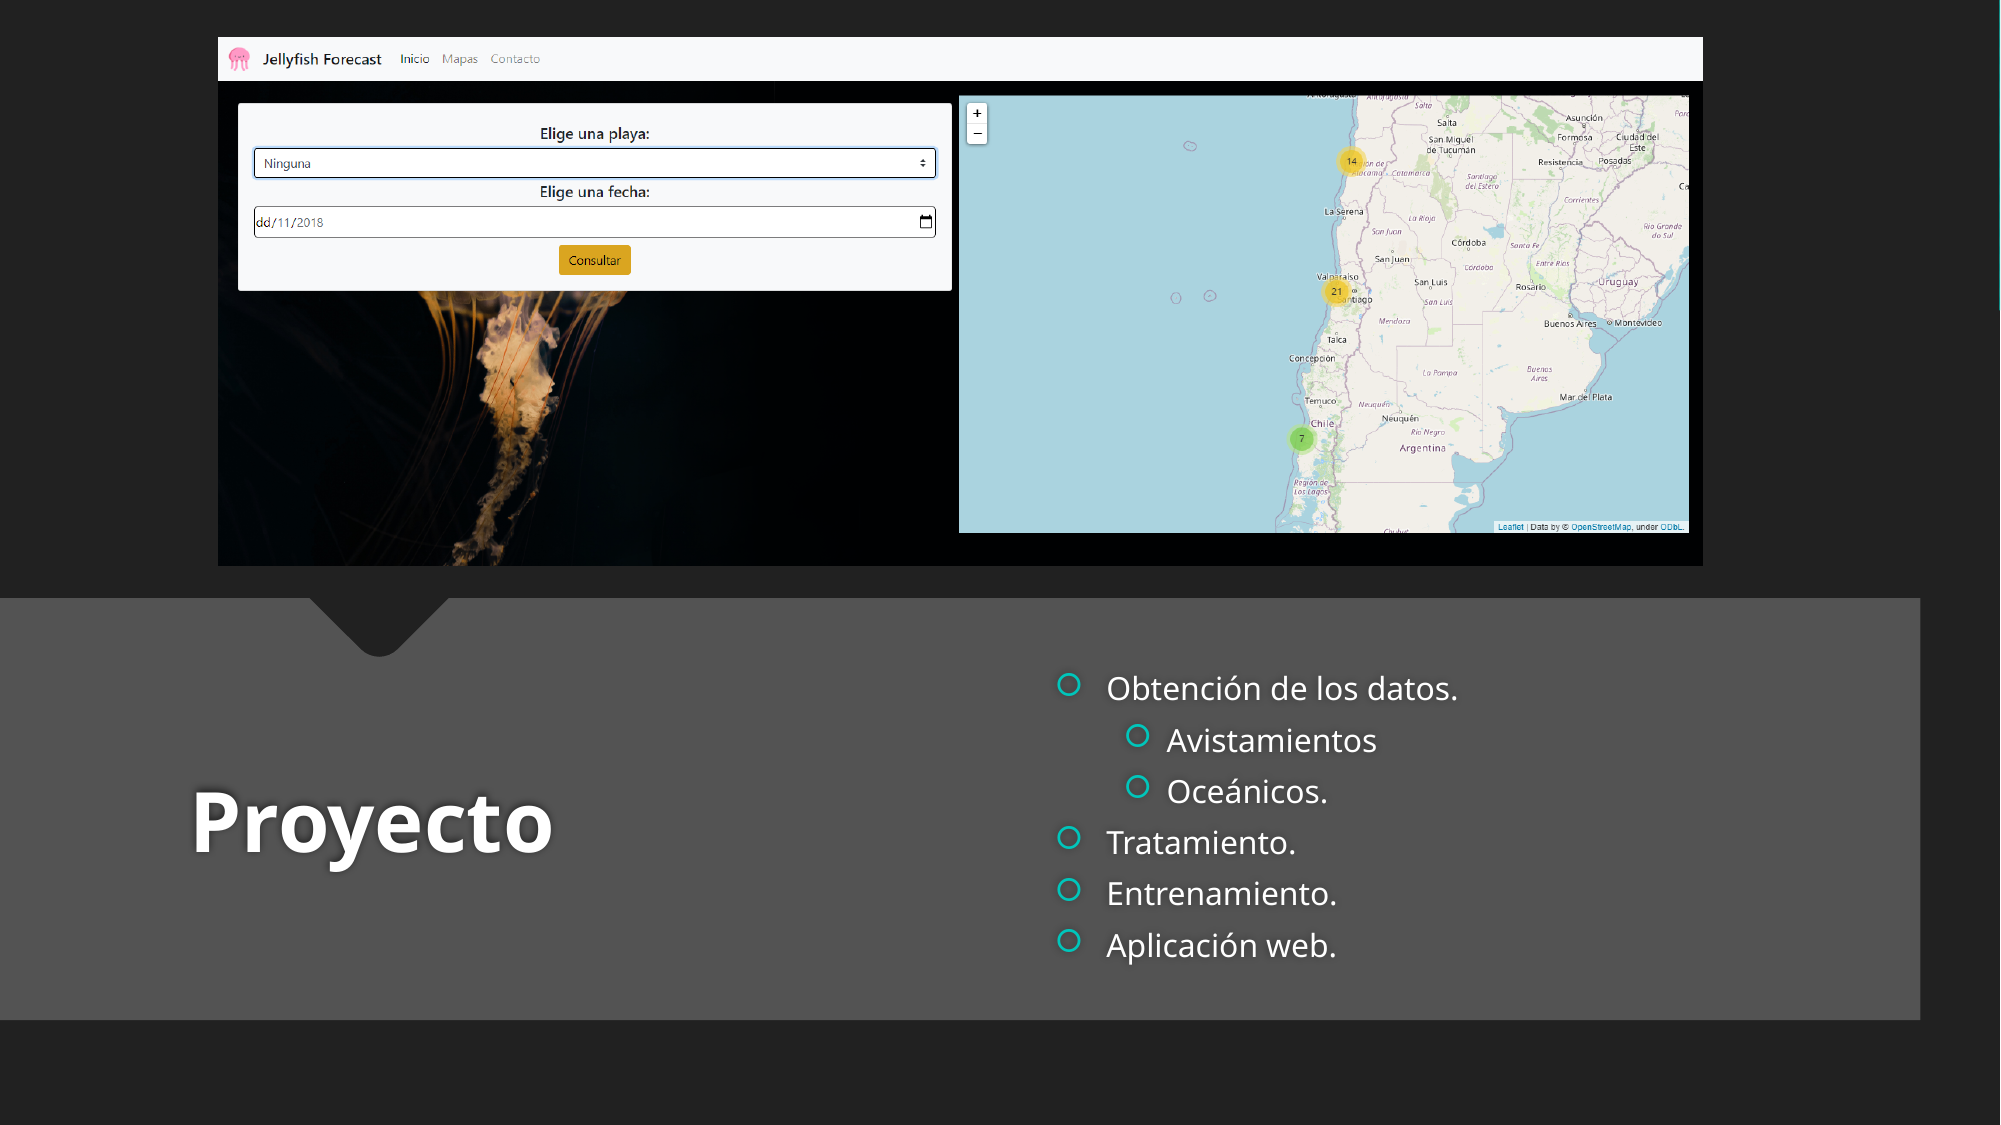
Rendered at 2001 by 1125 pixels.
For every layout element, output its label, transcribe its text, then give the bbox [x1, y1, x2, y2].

title Proyecto [174, 664, 967, 974]
text_box [0, 596, 1922, 1022]
list Obtención de los datos. Avistamientos Oceánicos. Tratamiento. Entrenamiento. Aplicación web. [1039, 664, 1835, 974]
text_box [0, 0, 2000, 1125]
picture [218, 36, 1703, 566]
